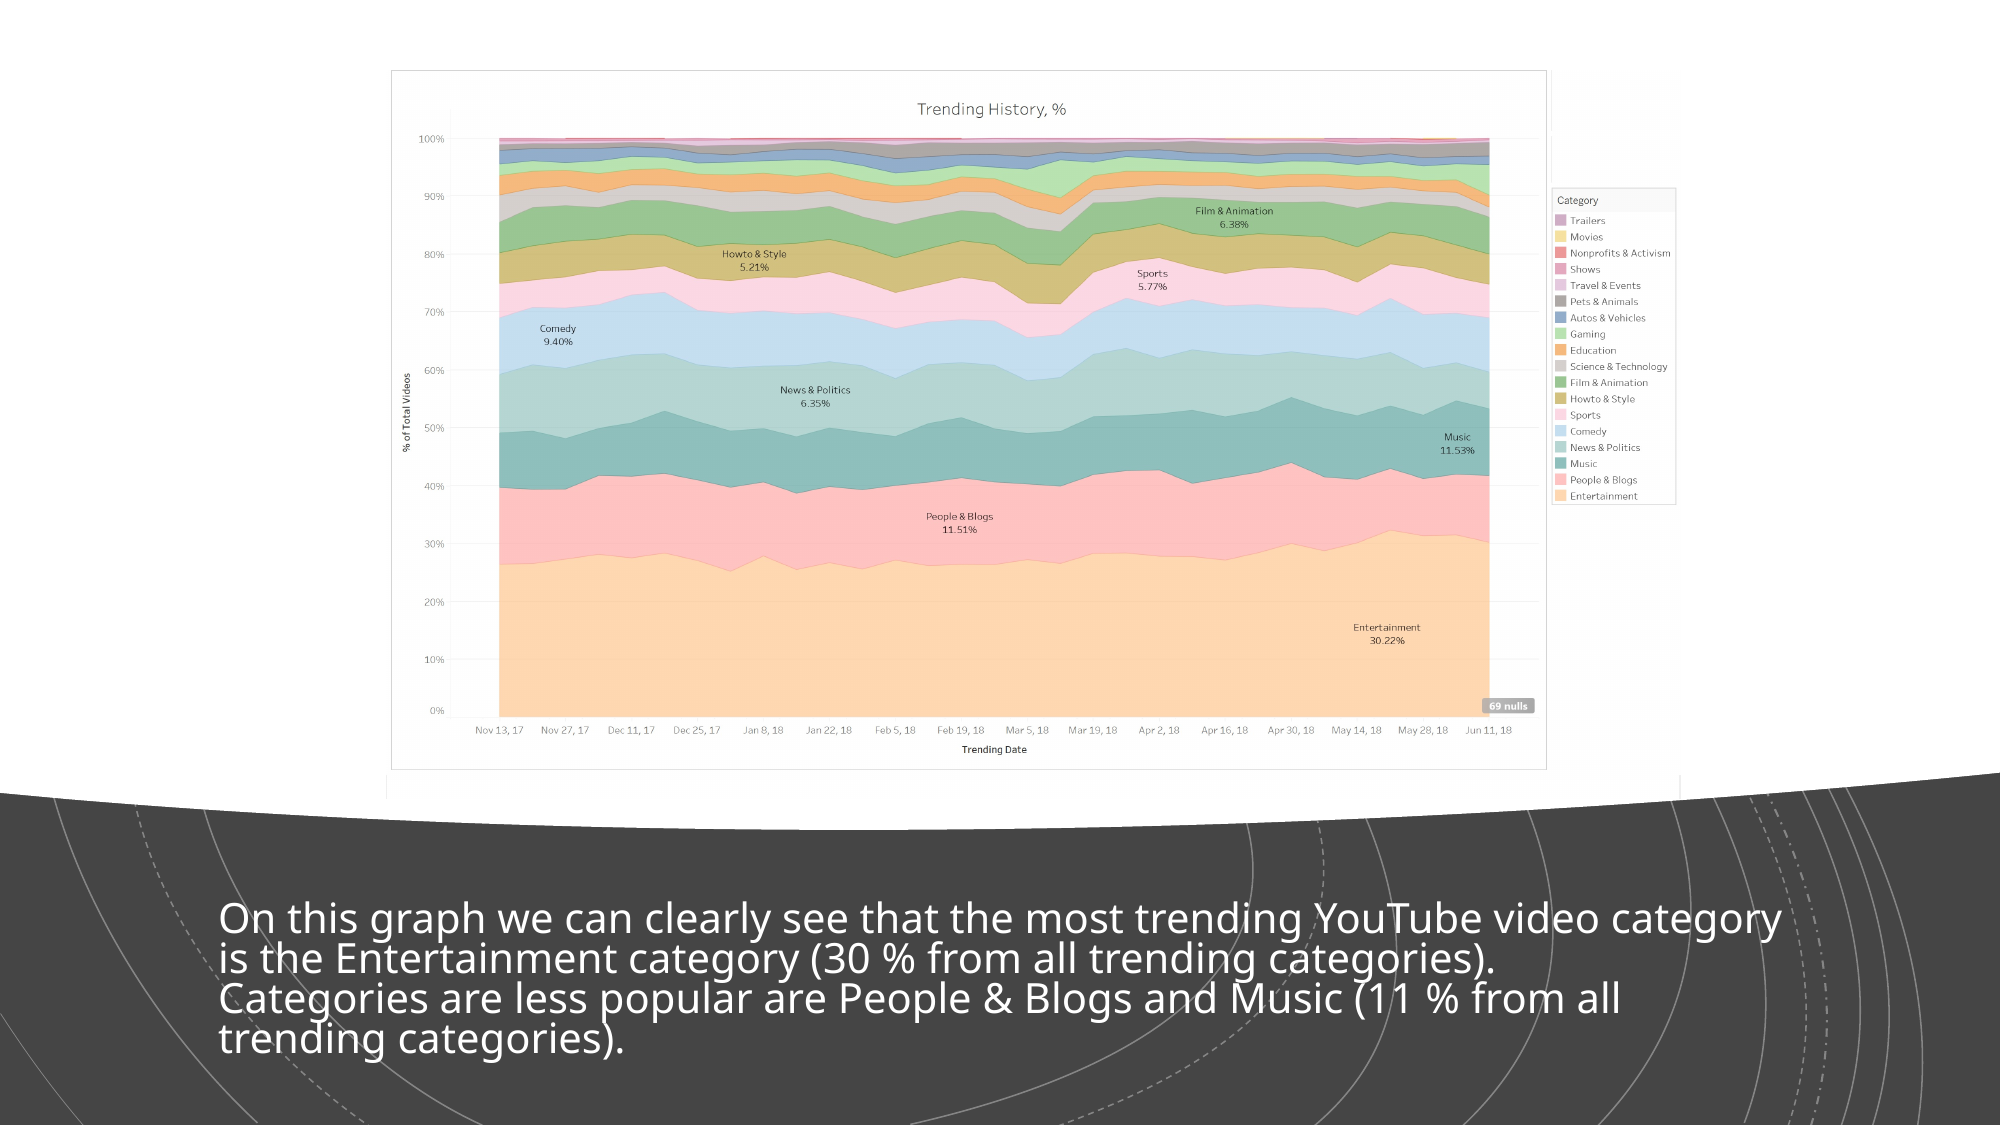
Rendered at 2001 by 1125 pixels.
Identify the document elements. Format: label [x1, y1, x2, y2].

list [386, 69, 1681, 799]
text_box [0, 0, 2000, 1125]
